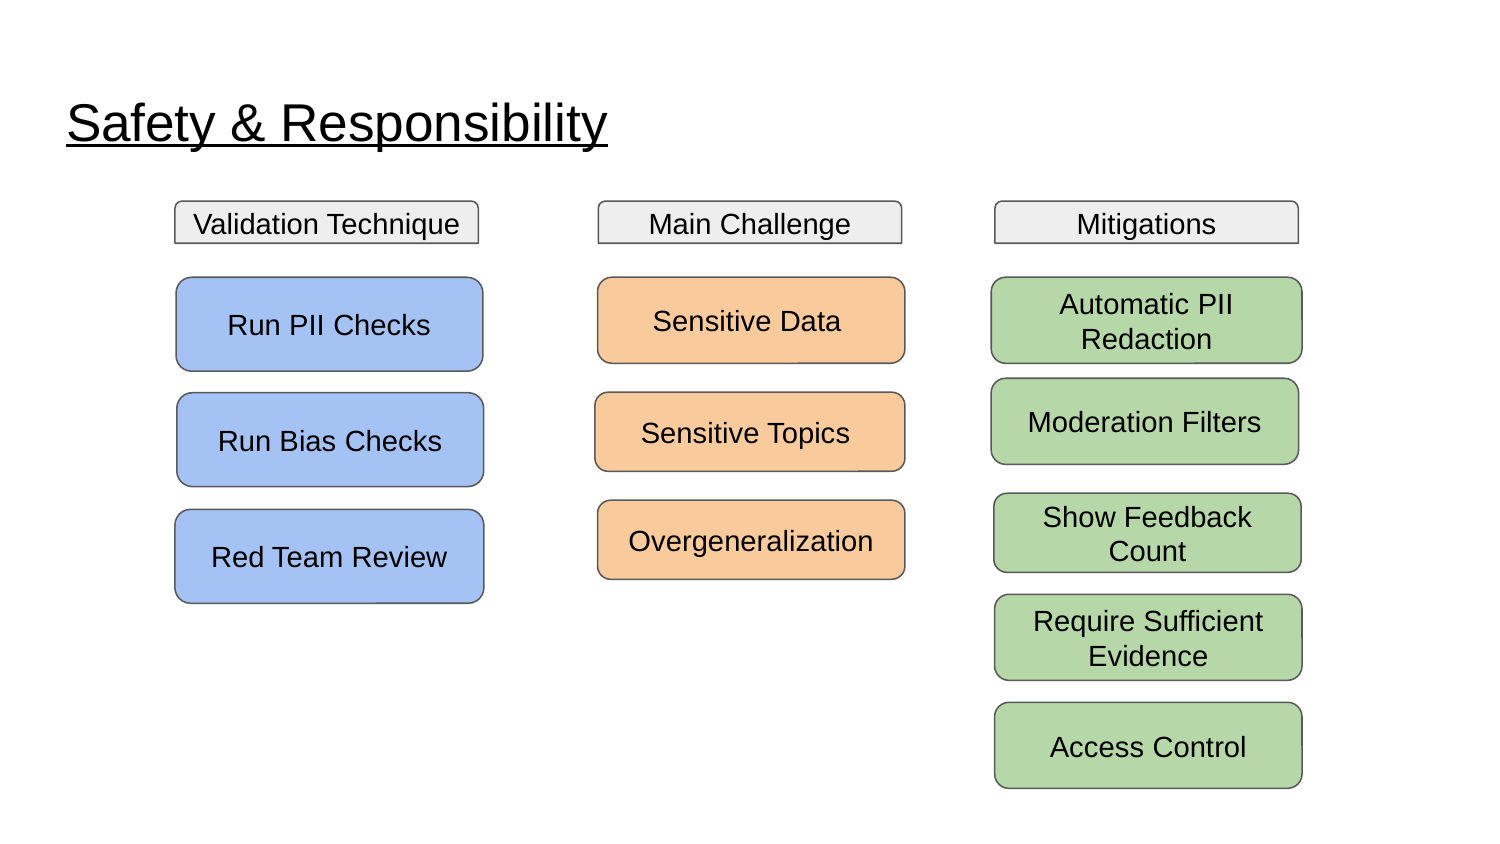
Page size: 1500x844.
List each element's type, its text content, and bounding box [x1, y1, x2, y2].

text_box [594, 200, 906, 580]
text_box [174, 200, 485, 604]
title Safety & Responsibility [51, 72, 1449, 167]
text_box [990, 200, 1303, 789]
